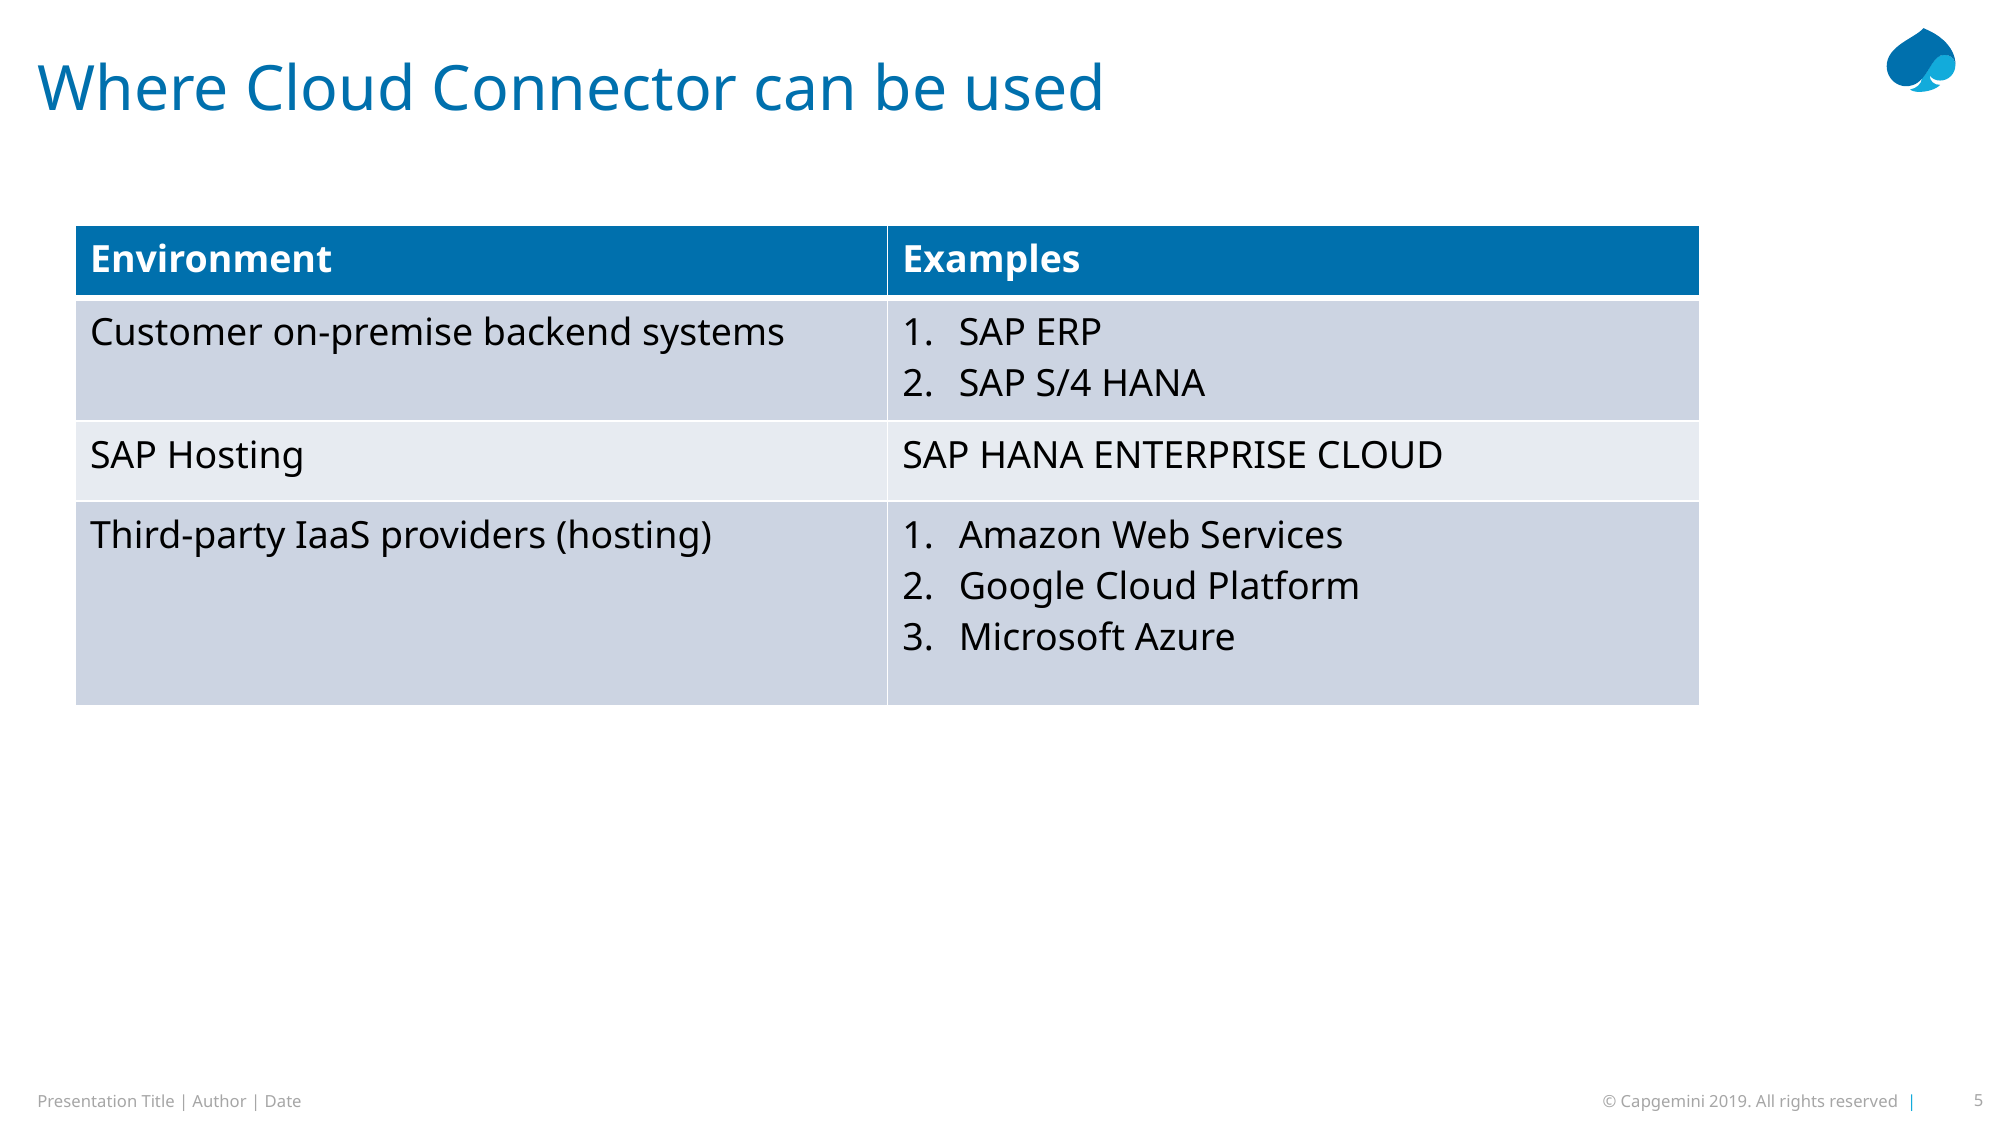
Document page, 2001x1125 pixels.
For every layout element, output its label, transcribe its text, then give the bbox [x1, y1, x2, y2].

table_header Examples [888, 226, 1699, 295]
table_cell SAP HANA ENTERPRISE CLOUD [888, 422, 1699, 500]
table_header Environment [76, 226, 887, 295]
title Where Cloud Connector can be used [37, 0, 1863, 182]
table_cell Third-party IaaS providers (hosting) [76, 502, 887, 705]
table_cell SAP ERP SAP S/4 HANA [888, 301, 1699, 420]
table_cell Amazon Web Services Google Cloud Platform Microsoft Azure [888, 502, 1699, 705]
table_cell SAP Hosting [76, 422, 887, 500]
table_cell Customer on-premise backend systems [76, 301, 887, 420]
